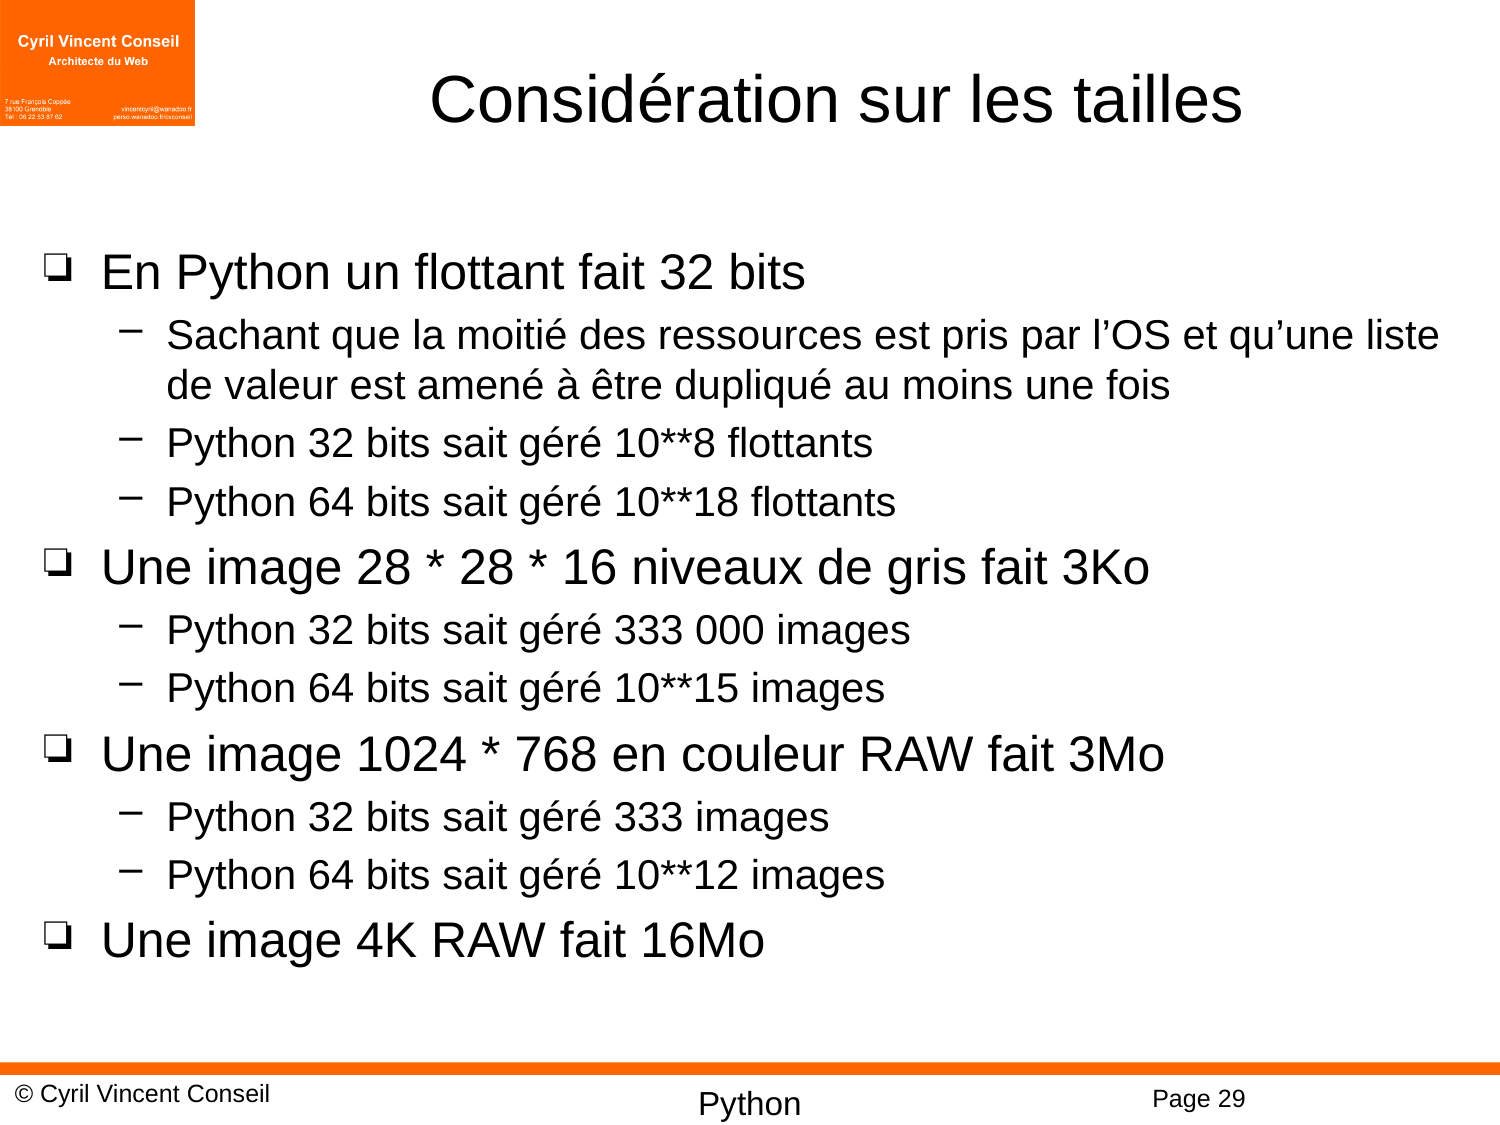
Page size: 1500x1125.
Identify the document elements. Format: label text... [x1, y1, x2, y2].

list En Python un flottant fait 32 bits Sachant que la moitié des ressources est pris par l’OS et qu’une liste de valeur est amené à être dupliqué au moins une fois Python 32 bits sait géré 10**8 flottants Python 64 bits sait géré 10**18 flottants Une image 28 * 28 * 16 niveaux de gris fait 3Ko Python 32 bits sait géré 333 000 images Python 64 bits sait géré 10**15 images Une image 1024 * 768 en couleur RAW fait 3Mo Python 32 bits sait géré 333 images Python 64 bits sait géré 10**12 images Une image 4K RAW fait 16Mo [29, 231, 1468, 1059]
title Considération sur les tailles [194, 2, 1480, 190]
picture [0, 0, 195, 126]
